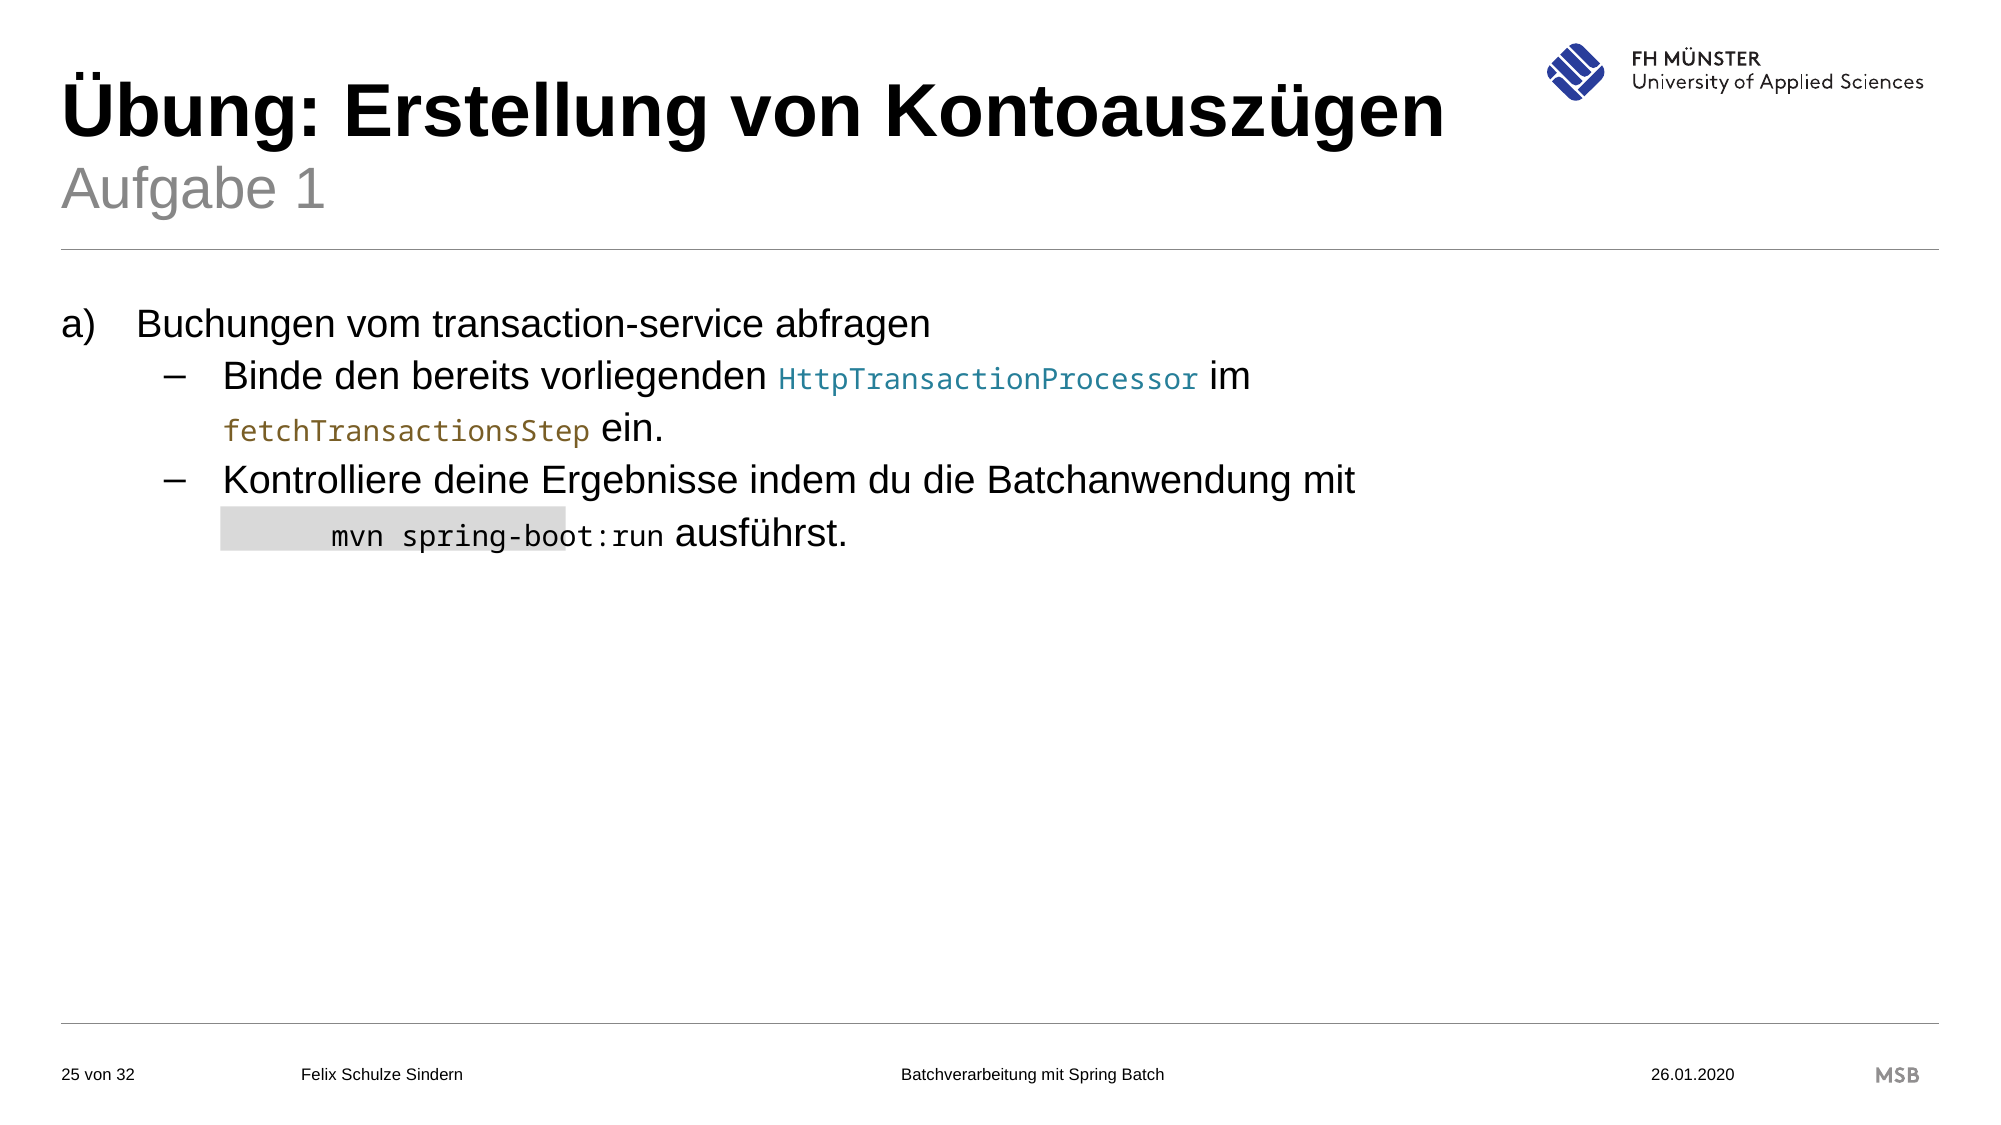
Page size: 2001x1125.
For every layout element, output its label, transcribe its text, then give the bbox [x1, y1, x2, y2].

title Übung: Erstellung von Kontoauszügen [60, 61, 1509, 155]
footer Felix Schulze Sindern Batchverarbeitung mit Spring Batch 26.01.2020 [301, 1035, 1838, 1085]
list Aufgabe 1 [60, 143, 1508, 226]
list Buchungen vom transaction-service abfragen Binde den bereits vorliegenden HttpTransactionProcessor im fetchTransactionsStep ein. Kontrolliere deine Ergebnisse indem du die Batchanwendung mit mvn spring-boot:run ausführst. [60, 292, 1509, 953]
